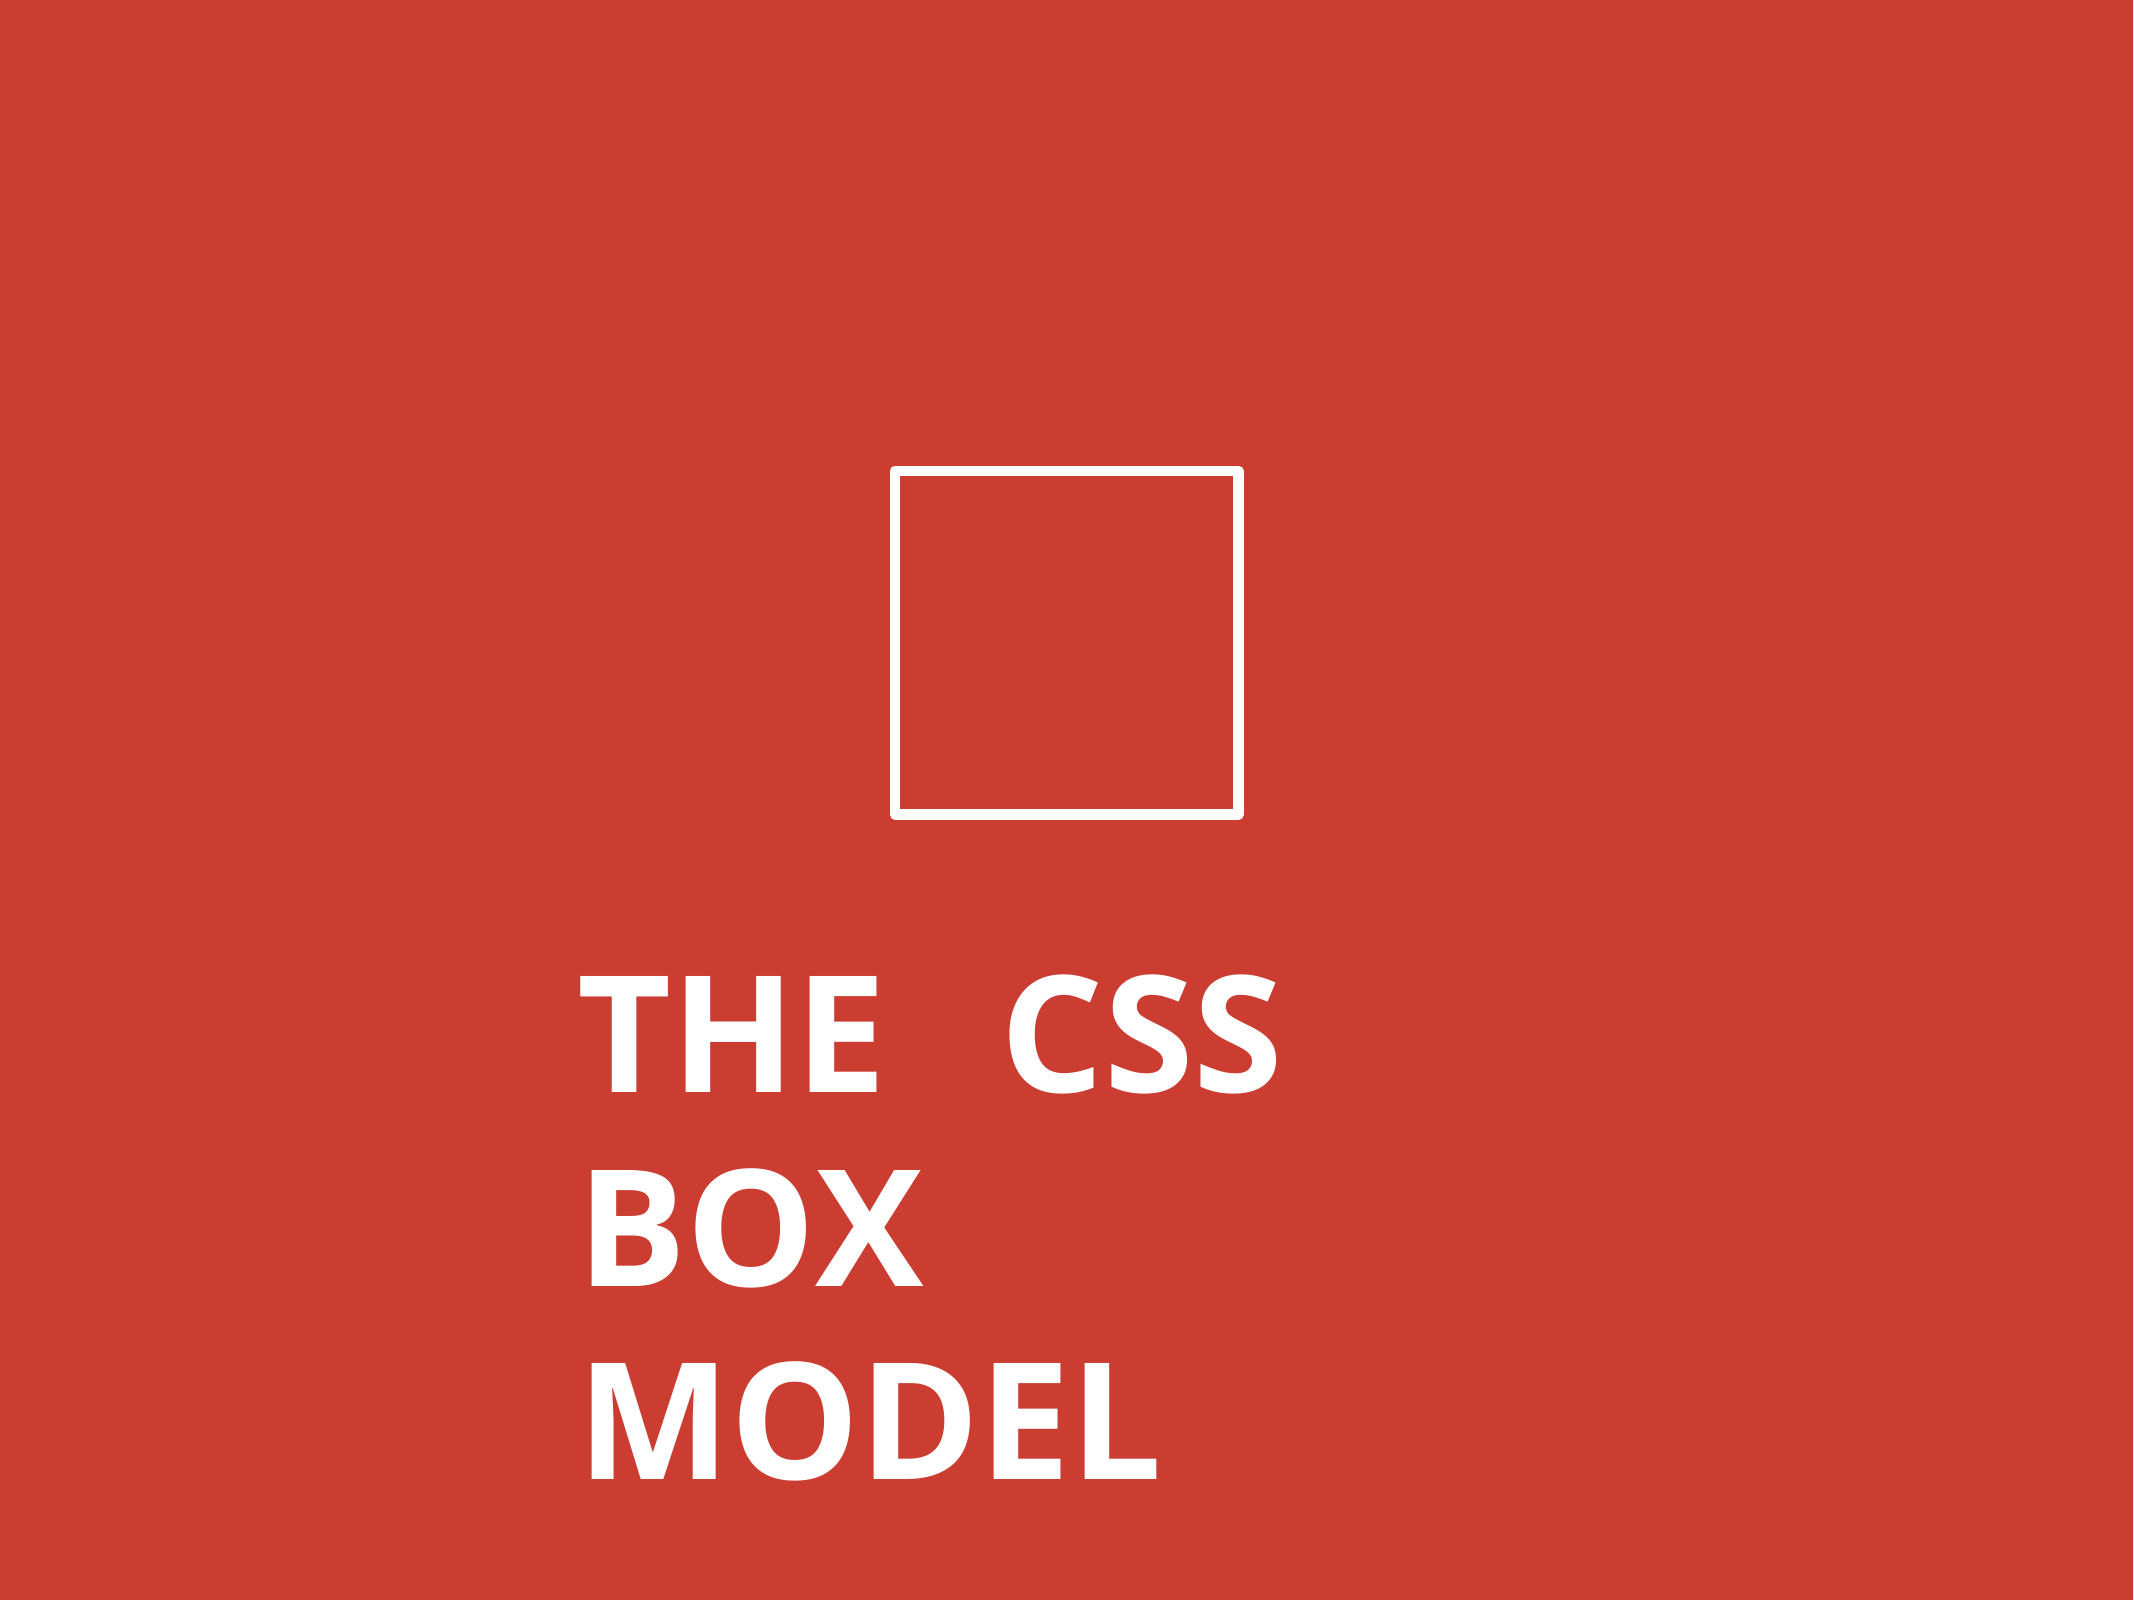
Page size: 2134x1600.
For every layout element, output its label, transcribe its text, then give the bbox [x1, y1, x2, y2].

text_box [894, 470, 1239, 815]
text_box [0, 0, 2134, 1600]
text_box THE CSS BOX MODEL [575, 931, 1558, 1513]
